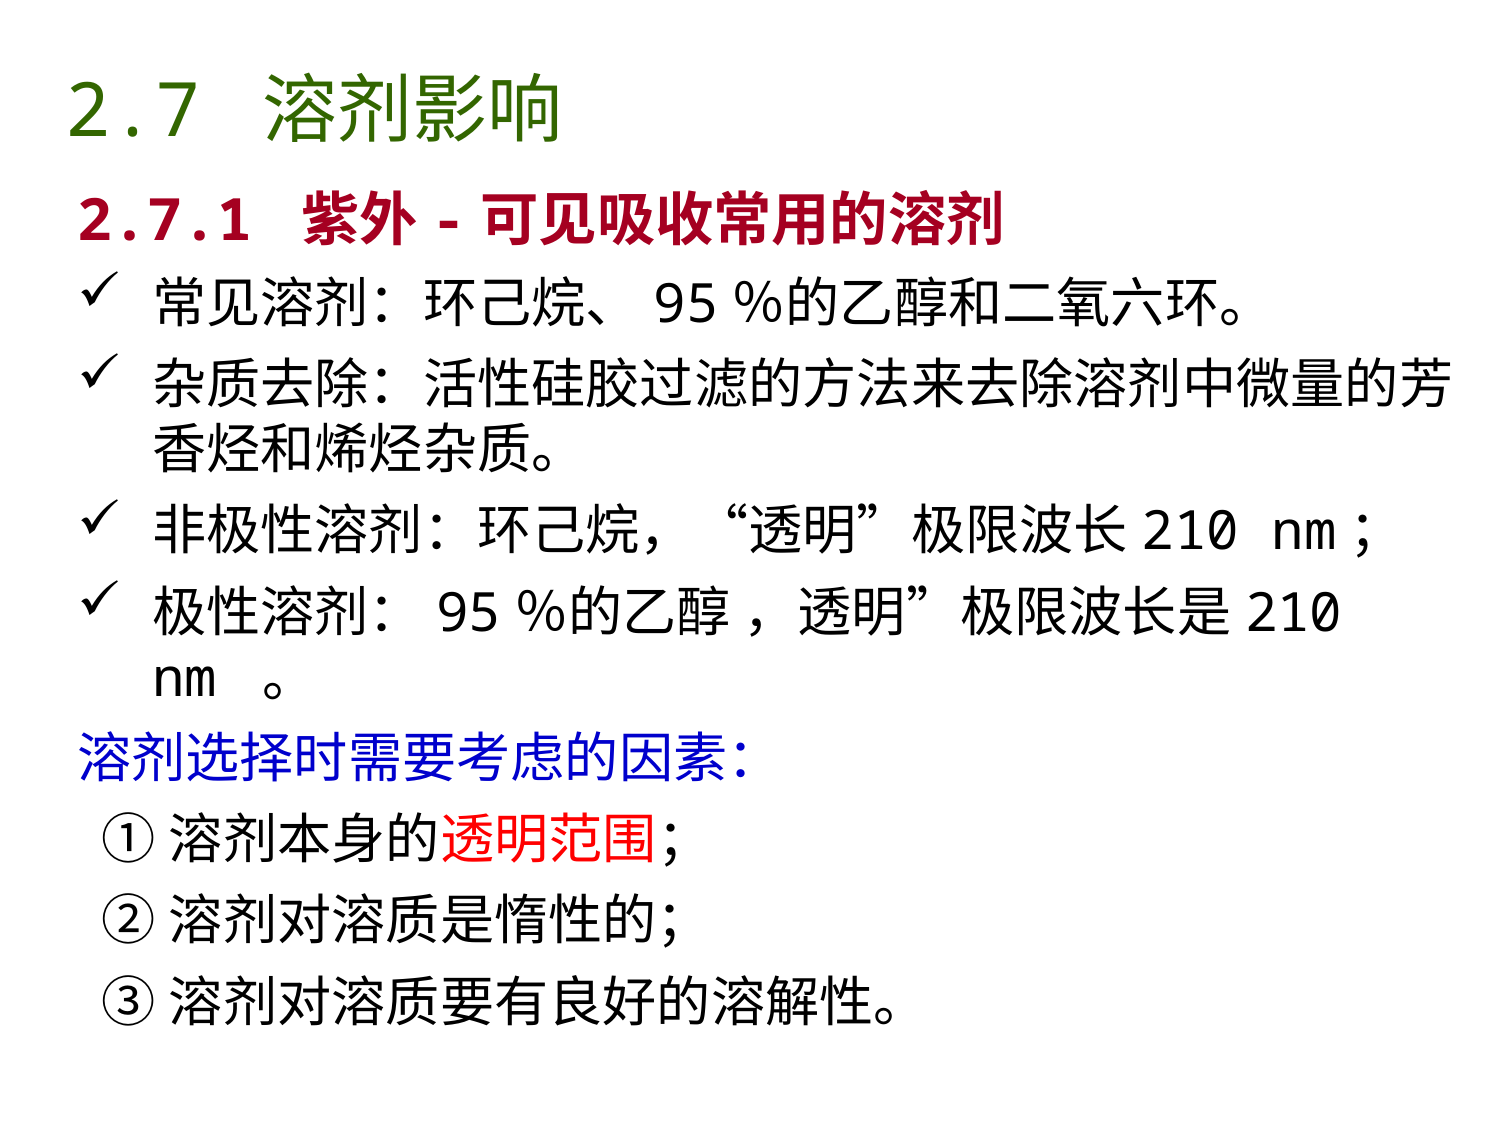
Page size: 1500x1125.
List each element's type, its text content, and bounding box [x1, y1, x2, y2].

text_box 2.7.1 紫外-可见吸收常用的溶剂 常见溶剂：环己烷、95％的乙醇和二氧六环。 杂质去除：活性硅胶过滤的方法来去除溶剂中微量的芳香烃和烯烃杂质。 非极性溶剂：环己烷，“透明”极限波长210 nm； 极性溶剂：95％的乙醇 ，透明”极限波长是210 nm 。 溶剂选择时需要考虑的因素： ①溶剂本身的透明范围； ②溶剂对溶质是惰性的； ③溶剂对溶质要有良好的溶解性。 [62, 174, 1488, 1040]
title 2.7 溶剂影响 [50, 50, 1463, 163]
